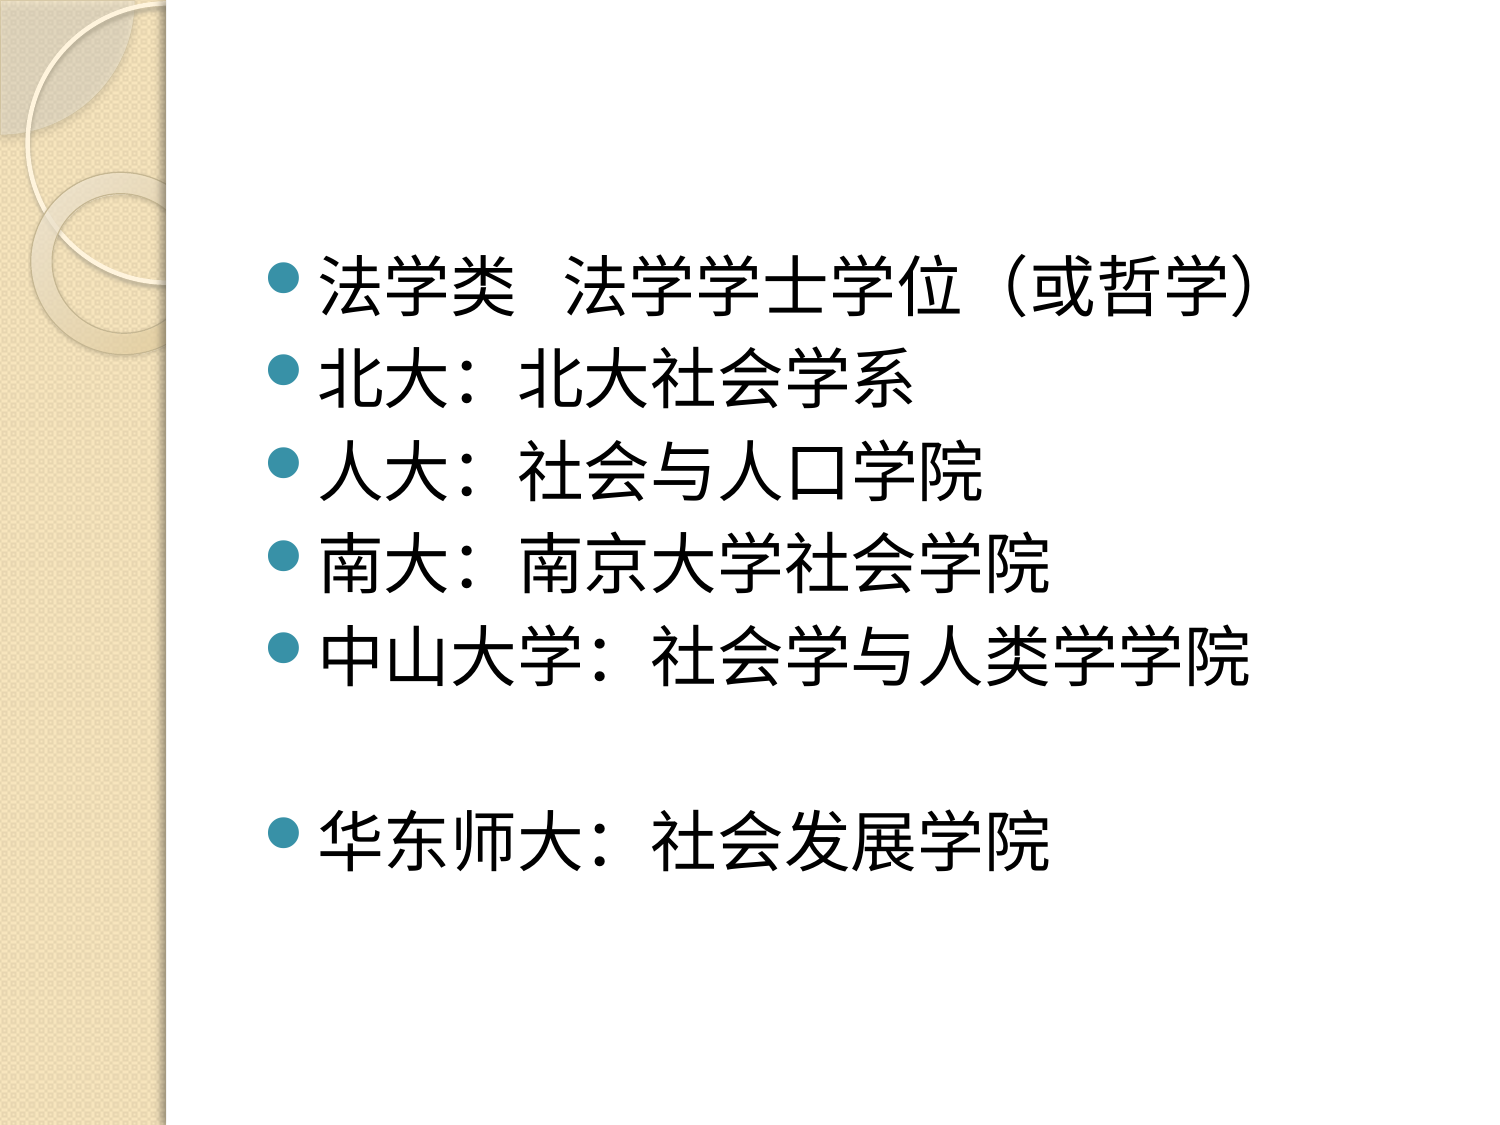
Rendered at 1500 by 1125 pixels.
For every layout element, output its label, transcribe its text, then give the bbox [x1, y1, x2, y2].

list 法学类 法学学士学位（或哲学） 北大：北大社会学系 人大：社会与人口学院 南大：南京大学社会学院 中山大学：社会学与人类学学院 华东师大：社会发展学院 [235, 237, 1466, 1025]
